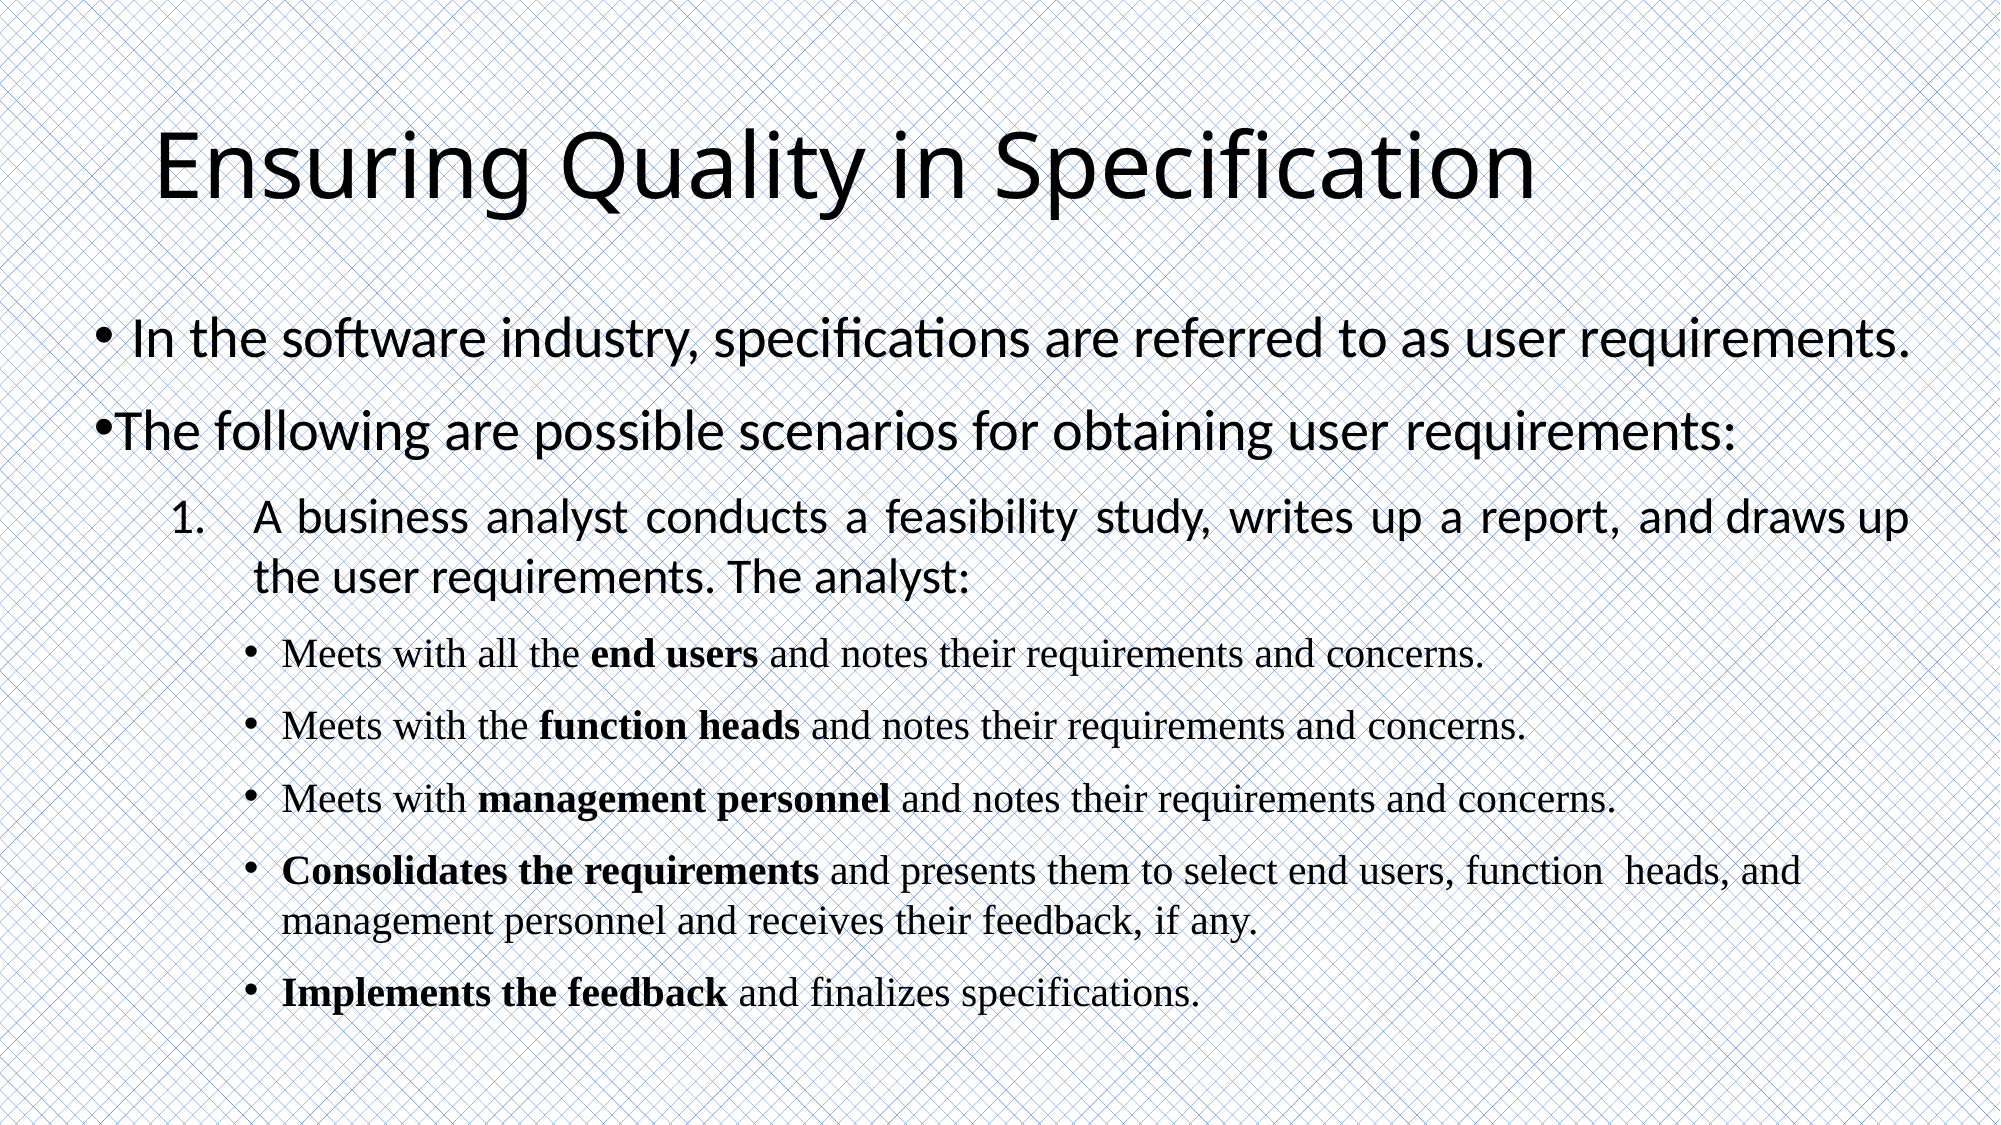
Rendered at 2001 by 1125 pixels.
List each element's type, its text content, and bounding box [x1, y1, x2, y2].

list In the software industry, specifications are referred to as user requirements. The following are possible scenarios for obtaining user requirements: A business analyst conducts a feasibility study, writes up a report, and draws up the user requirements. The analyst: Meets with all the end users and notes their requirements and concerns. Meets with the function heads and notes their requirements and concerns. Meets with management personnel and notes their requirements and concerns. Consolidates the requirements and presents them to select end users, function heads, and management personnel and receives their feedback, if any. Implements the feedback and finalizes specifications. [78, 299, 1945, 1097]
title Ensuring Quality in Specification [137, 59, 1863, 278]
